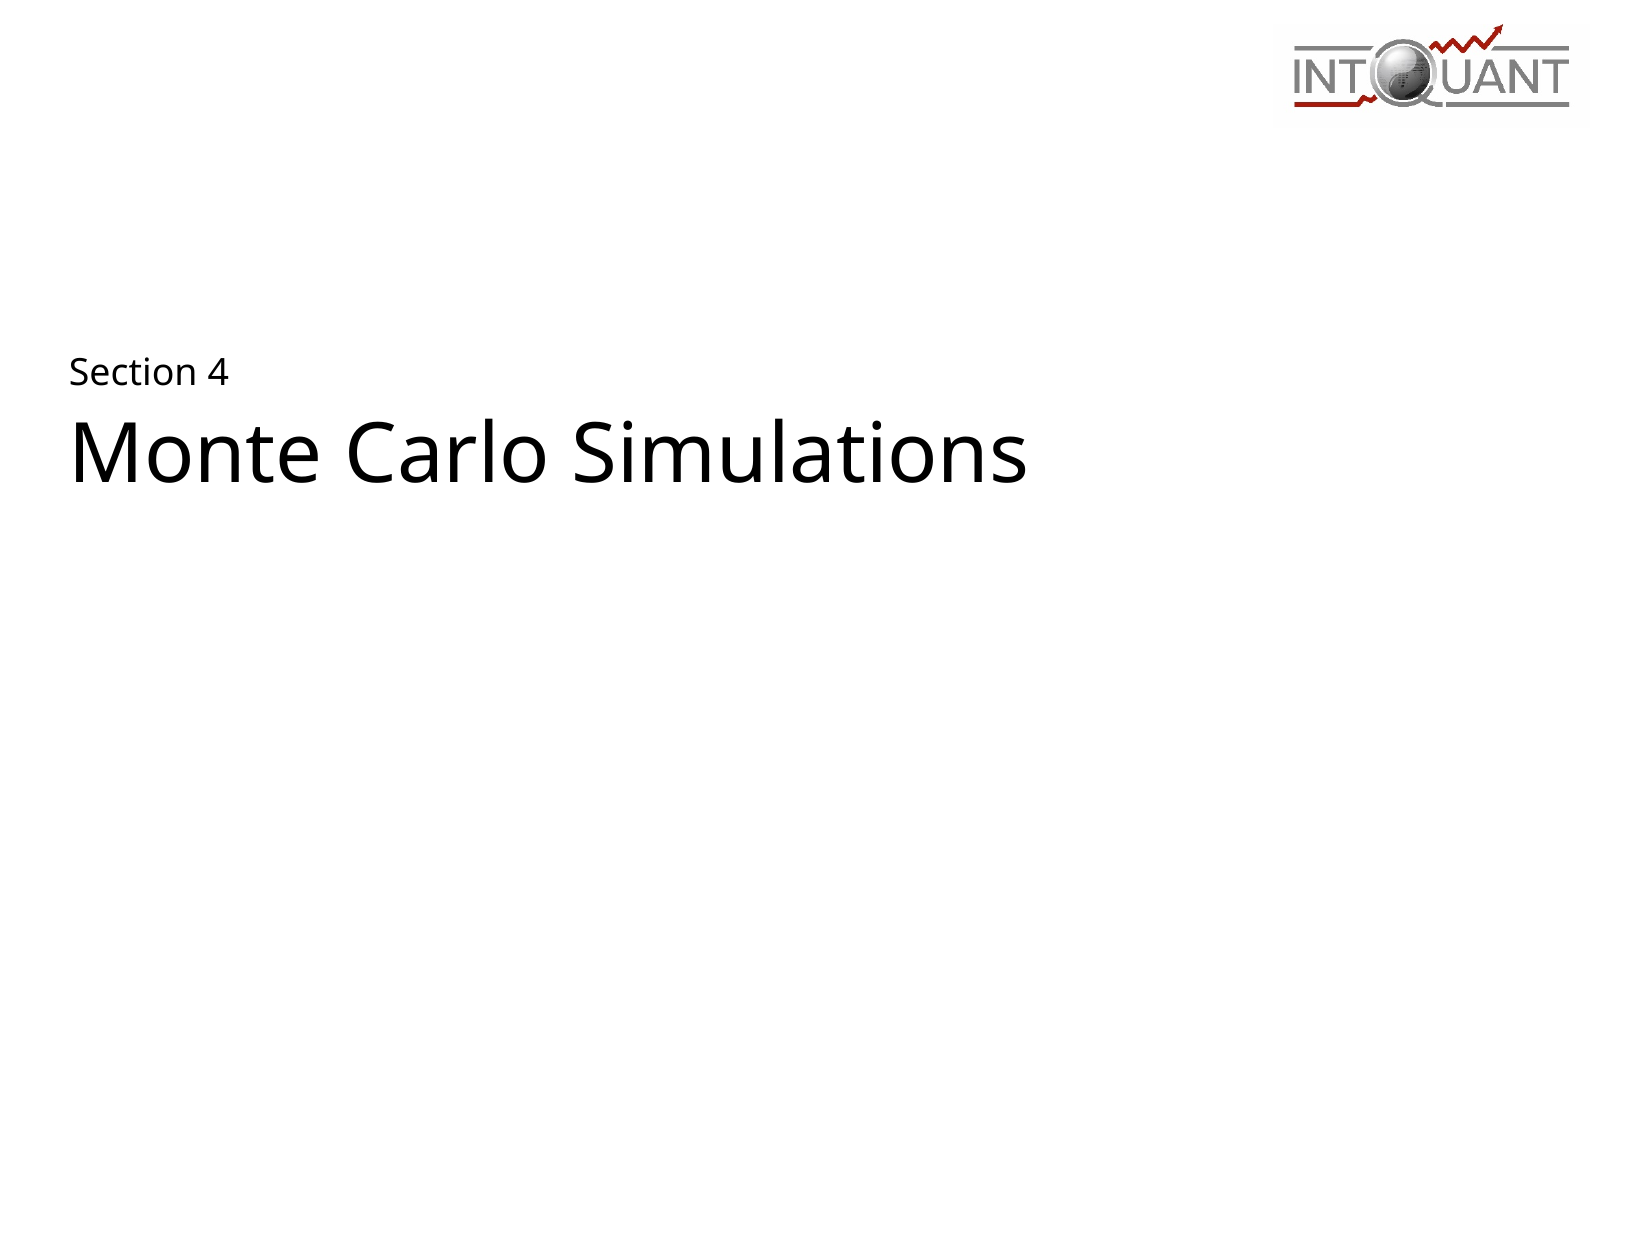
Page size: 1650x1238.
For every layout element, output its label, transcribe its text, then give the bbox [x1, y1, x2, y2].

picture [1273, 24, 1590, 128]
title Section 4 [68, 329, 1577, 393]
subtitle Monte Carlo Simulations [68, 398, 1577, 569]
